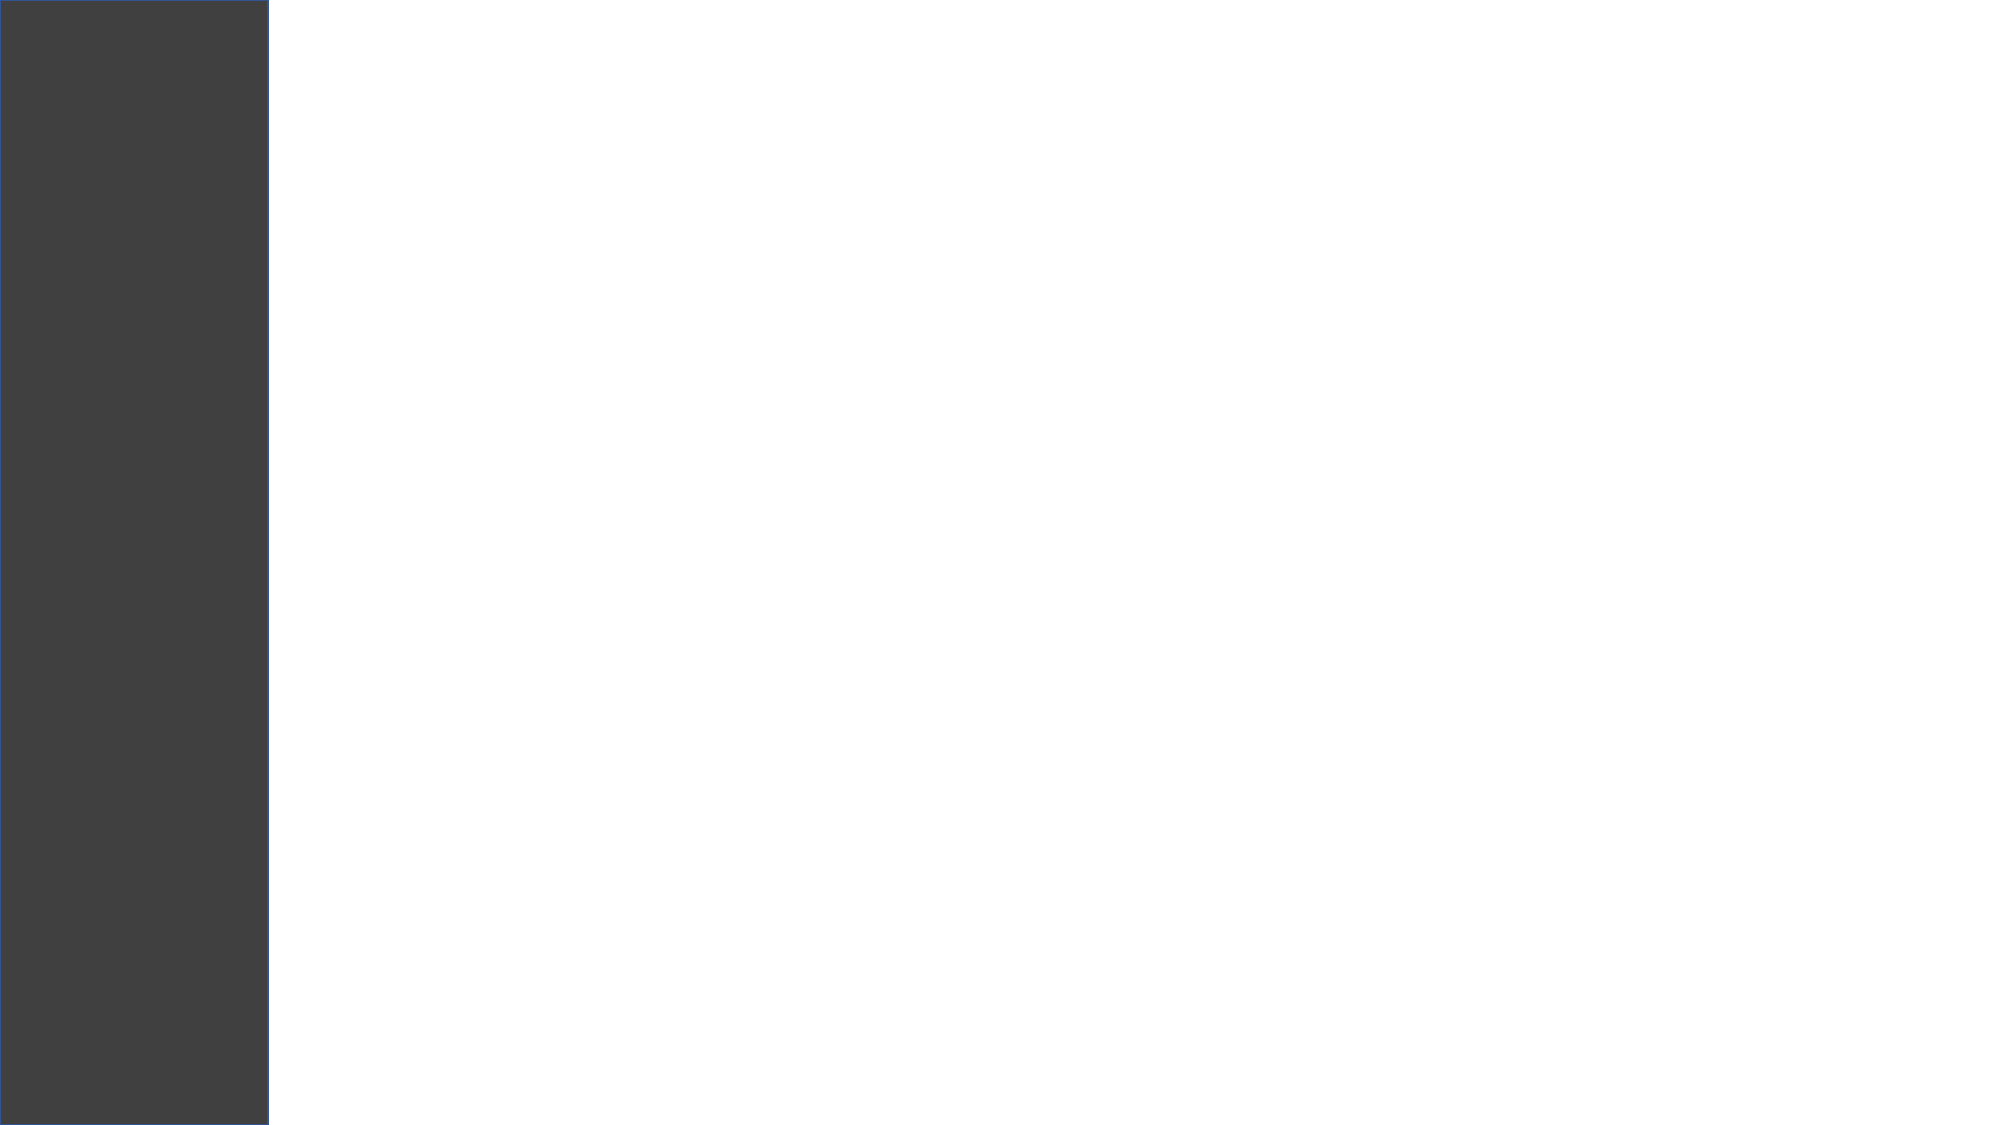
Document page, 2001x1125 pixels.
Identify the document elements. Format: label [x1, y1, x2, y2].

text_box [0, 0, 269, 1125]
